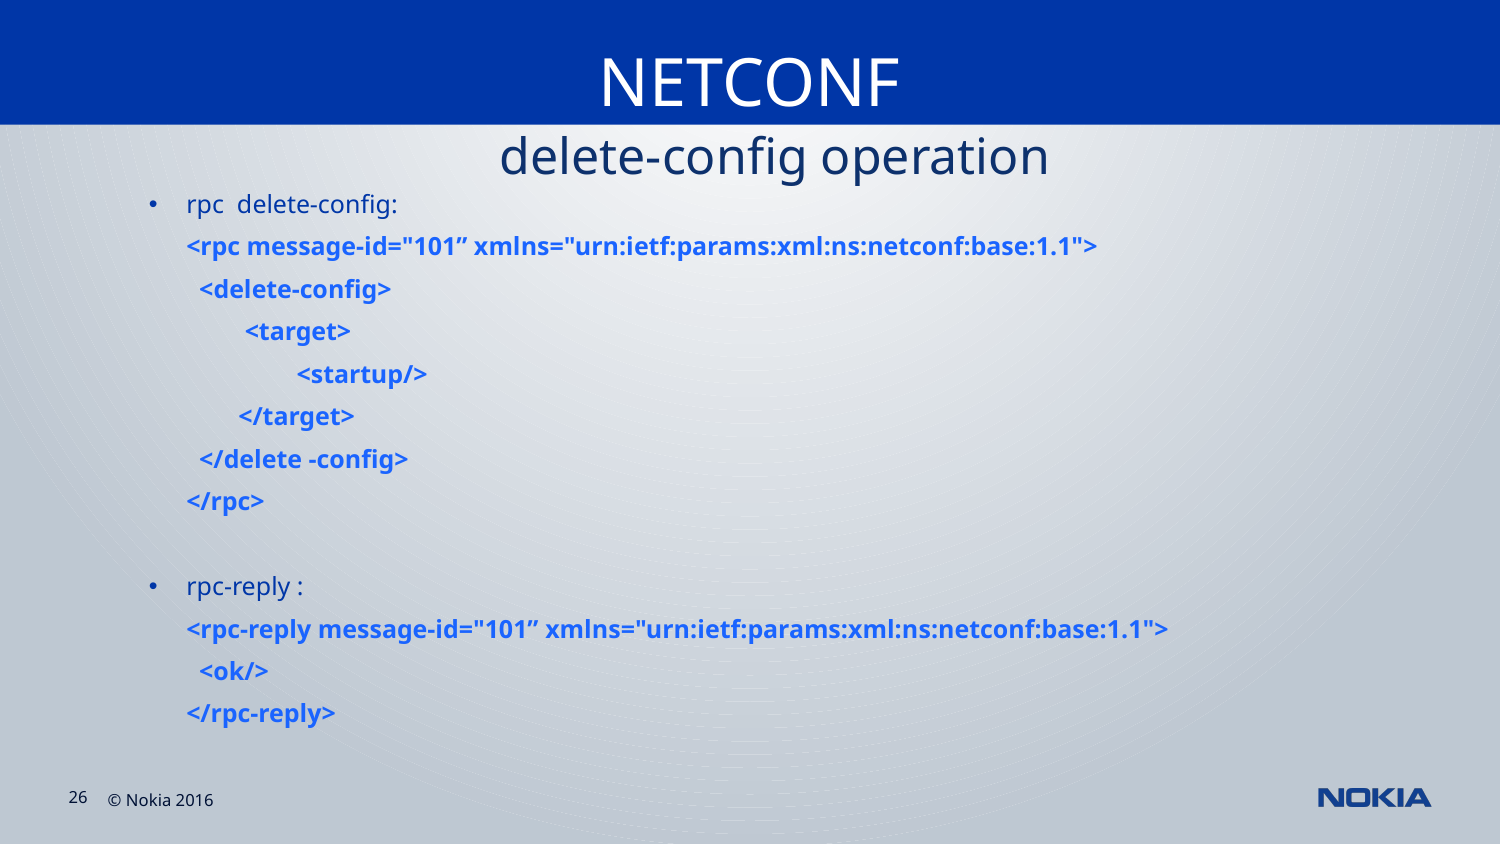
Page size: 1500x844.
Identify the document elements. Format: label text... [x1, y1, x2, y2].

text_box NETCONF [0, 0, 1500, 125]
text_box rpc delete-config: <rpc message-id="101” xmlns="urn:ietf:params:xml:ns:netconf:base:1.1"> <delete-config> <target> <startup/> </target> </delete -config> </rpc> rpc-reply : <rpc-reply message-id="101” xmlns="urn:ietf:params:xml:ns:netconf:base:1.1"> <ok/> </rpc-reply> [133, 181, 1432, 789]
picture [1318, 789, 1432, 807]
list delete-config operation [55, 125, 1419, 183]
